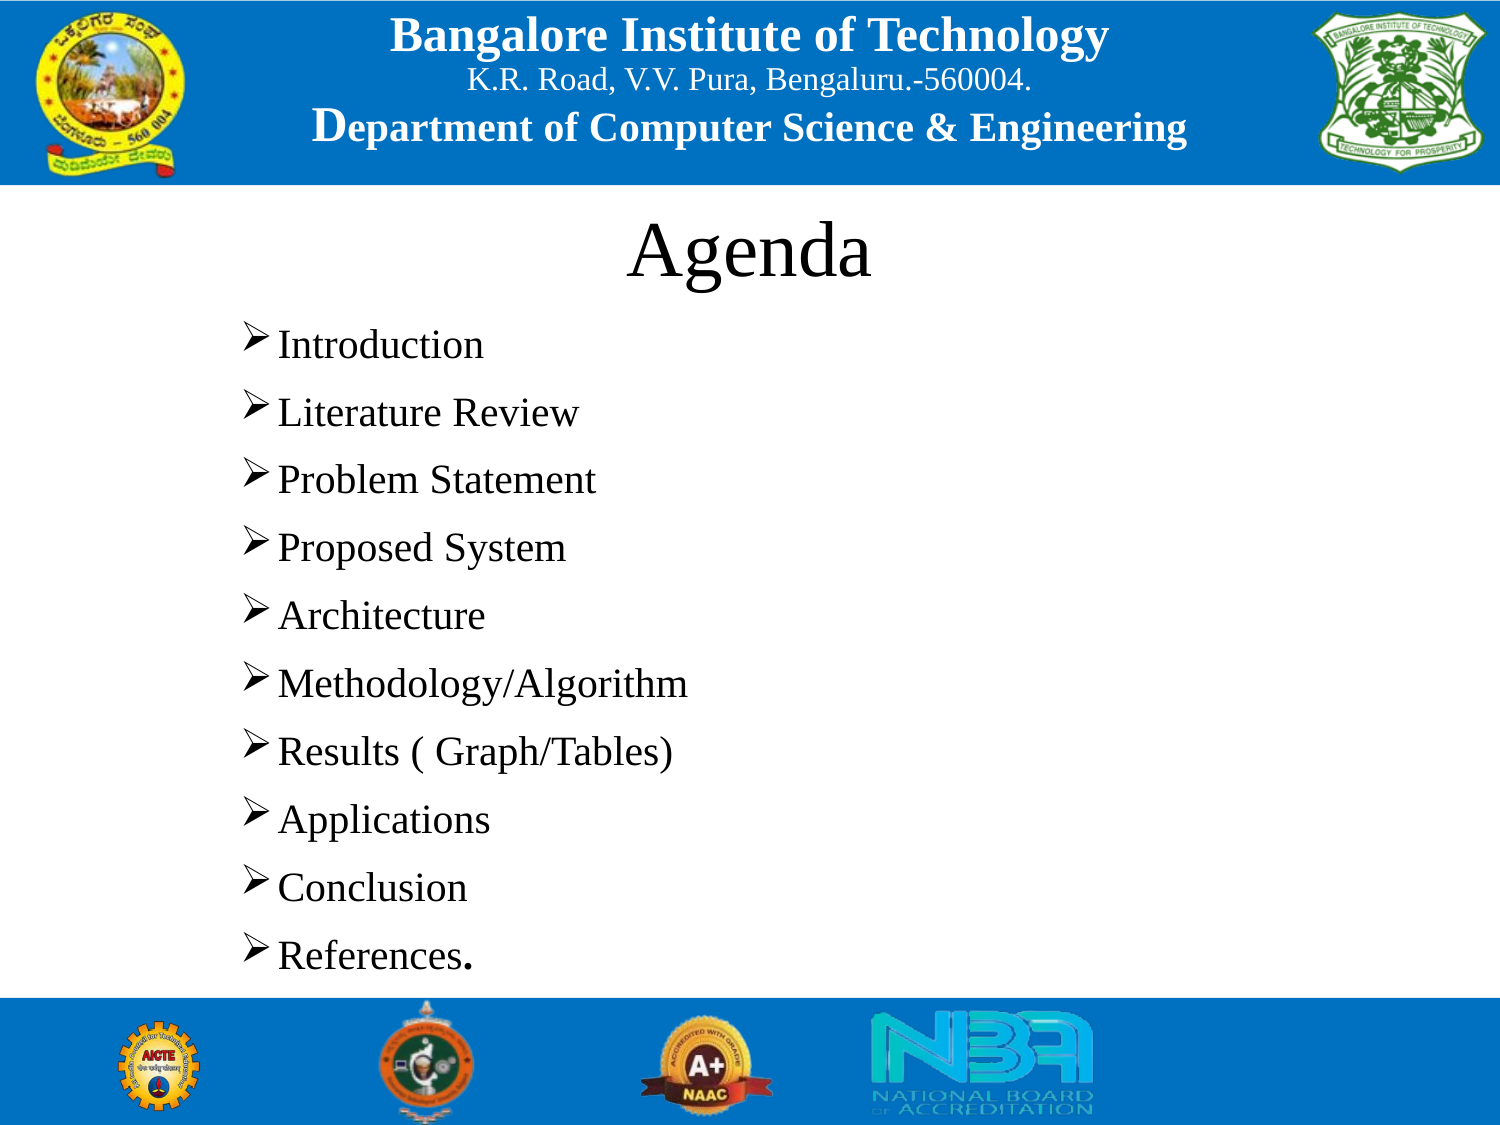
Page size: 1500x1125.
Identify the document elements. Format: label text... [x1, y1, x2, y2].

picture [85, 1002, 232, 1125]
text_box Agenda [0, 187, 1500, 301]
picture [294, 997, 567, 1125]
picture [626, 1002, 787, 1125]
subtitle Introduction Literature Review Problem Statement Proposed System Architecture Methodology/Algorithm Results ( Graph/Tables) Applications Conclusion References. [0, 301, 1500, 968]
picture [861, 1002, 1105, 1125]
picture [1310, 11, 1489, 175]
picture [24, 0, 203, 187]
